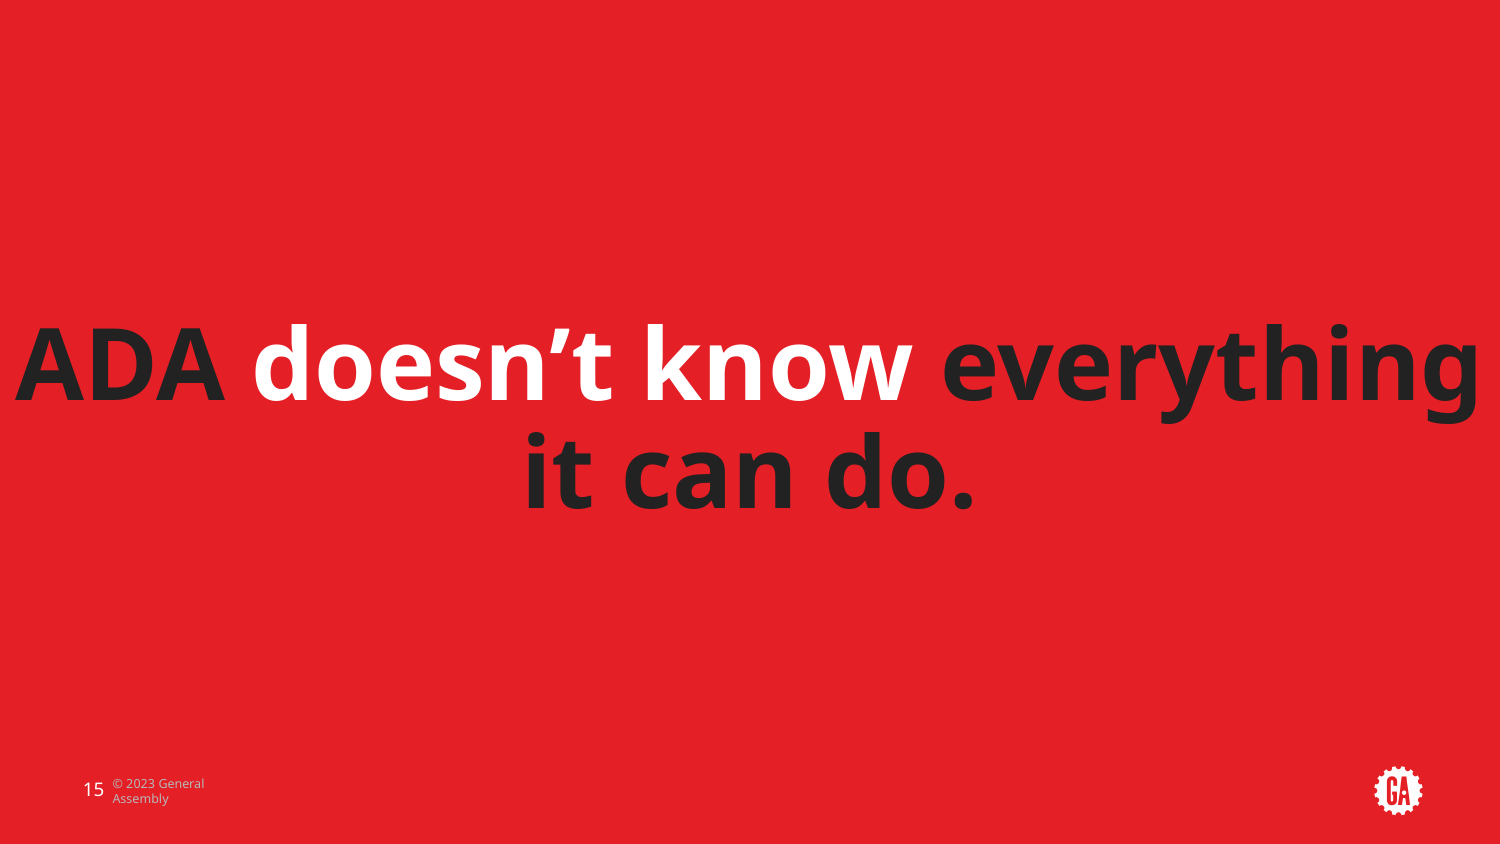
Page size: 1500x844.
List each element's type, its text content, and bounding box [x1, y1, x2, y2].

title ADA doesn’t know everything it can do. [0, 216, 1500, 628]
picture [1373, 766, 1426, 816]
slide_number ‹#› [52, 764, 105, 817]
